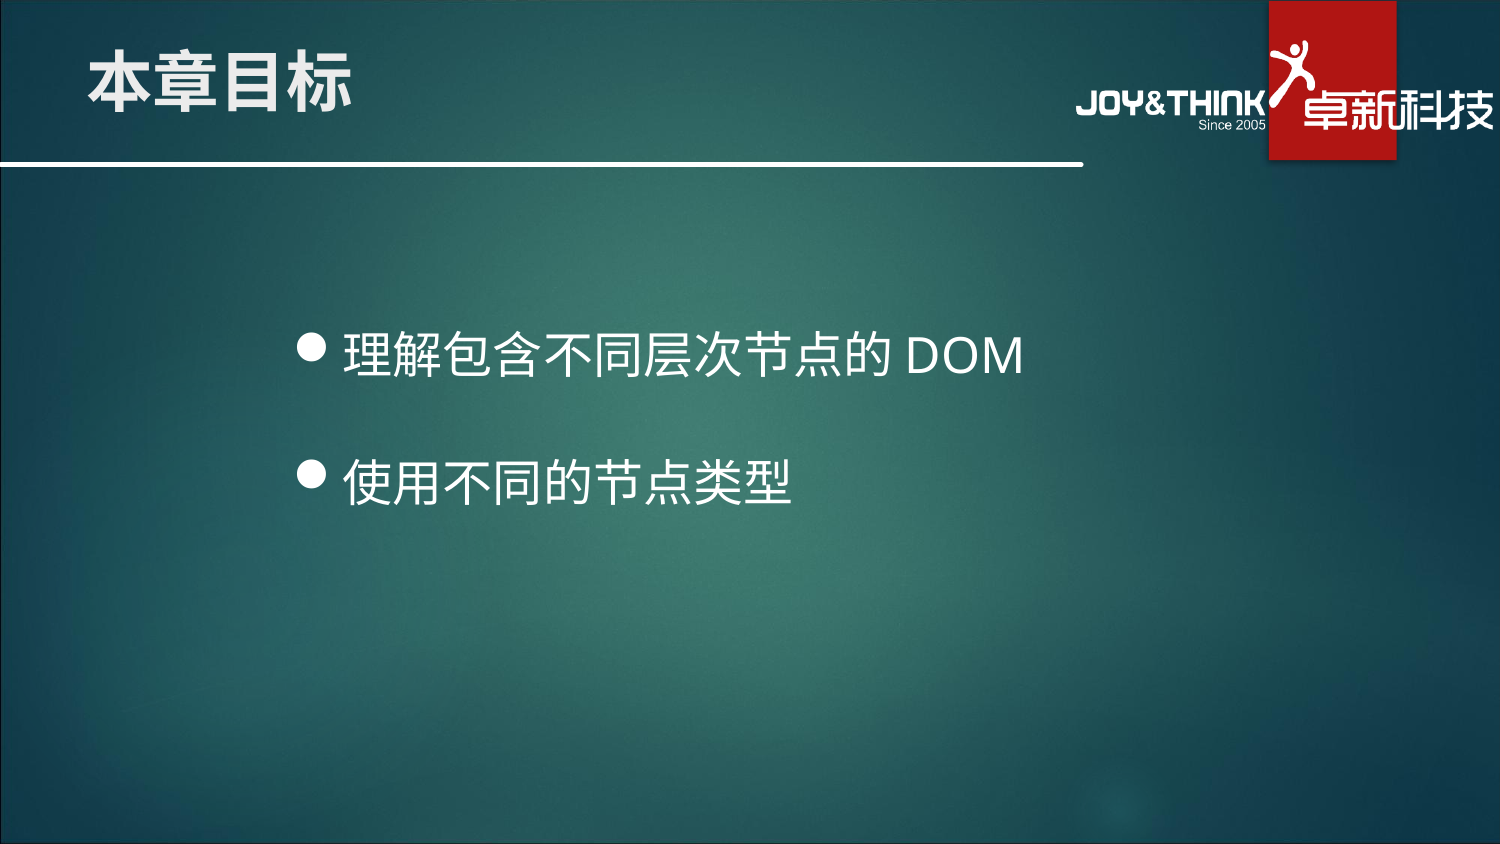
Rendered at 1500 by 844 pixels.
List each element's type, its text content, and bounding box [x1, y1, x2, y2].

text_box 理解包含不同层次节点的DOM 使用不同的节点类型 [101, 274, 1400, 519]
title 本章目标 [75, 33, 1425, 175]
picture [0, 0, 1500, 844]
